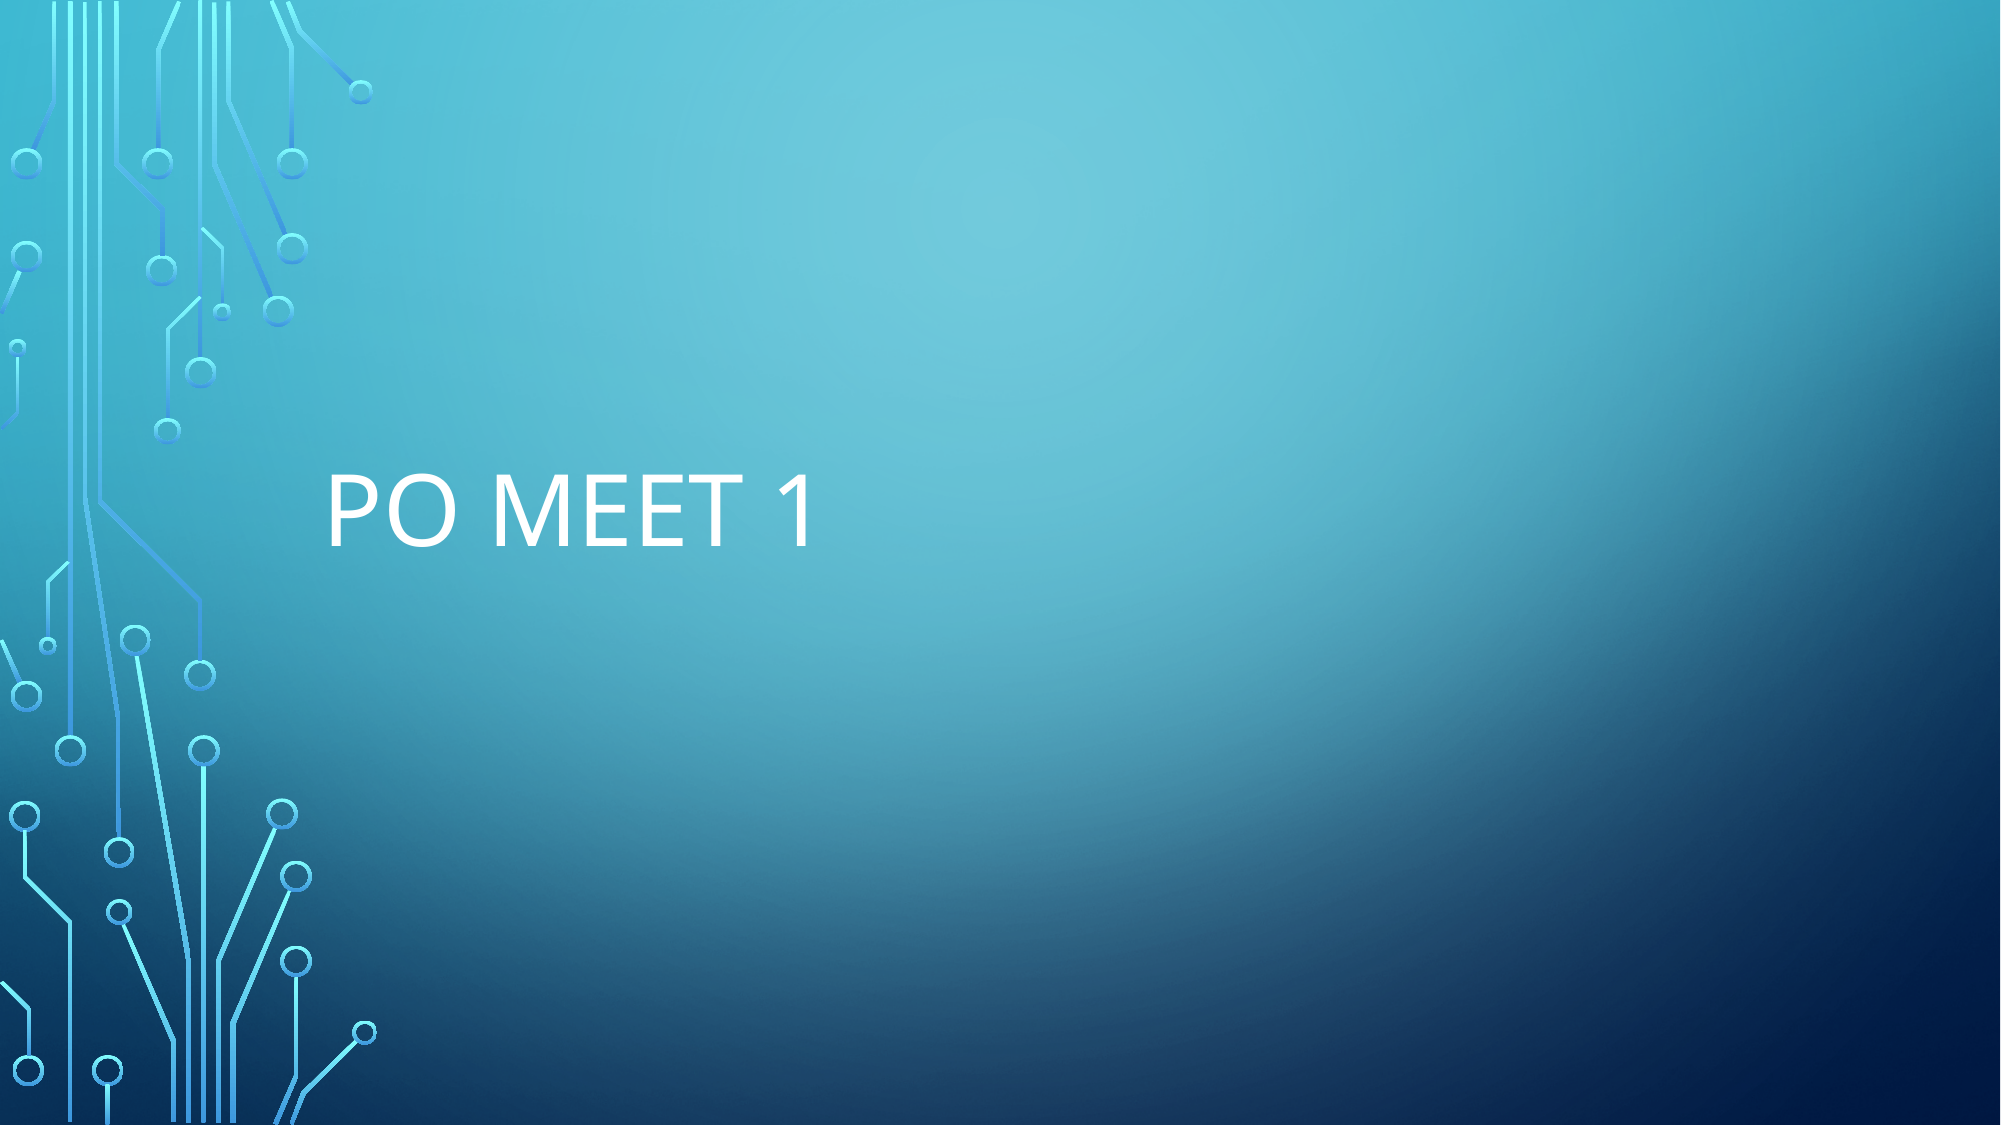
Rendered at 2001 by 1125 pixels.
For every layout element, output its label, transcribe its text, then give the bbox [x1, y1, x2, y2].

title Po meet 1 [307, 184, 1750, 576]
